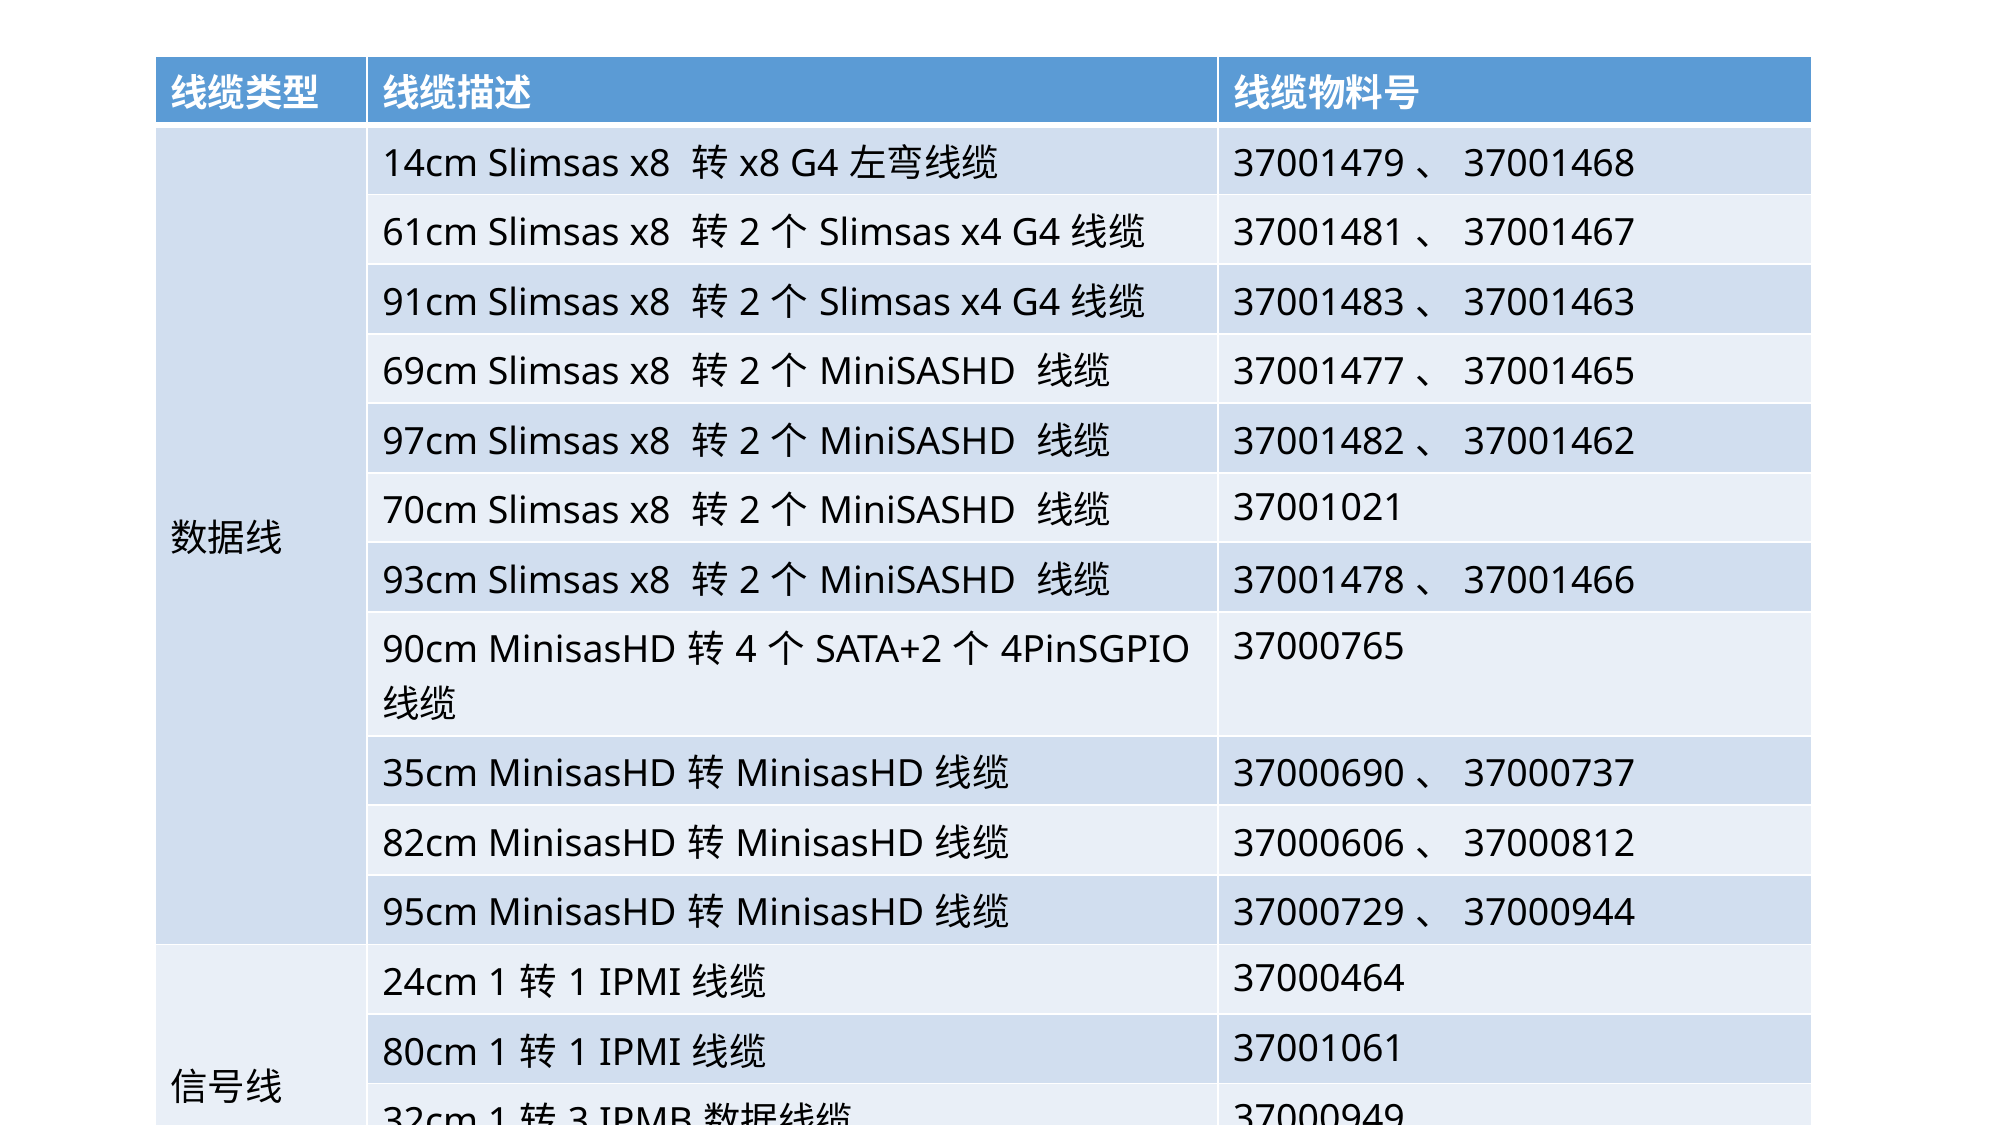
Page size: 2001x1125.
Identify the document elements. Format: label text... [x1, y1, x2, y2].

table_cell 93cm Slimsas x8 转2个MiniSASHD 线缆 [368, 543, 1217, 611]
table_cell 69cm Slimsas x8 转2个MiniSASHD 线缆 [368, 335, 1217, 402]
table_cell 数据线 [156, 128, 366, 944]
table_cell 90cm MinisasHD转4个SATA+2个4PinSGPIO线缆 [368, 613, 1217, 735]
table_cell 14cm Slimsas x8 转x8 G4左弯线缆 [368, 128, 1217, 194]
table_cell 37001481、37001467 [1219, 195, 1811, 263]
table_cell 91cm Slimsas x8 转2个Slimsas x4 G4线缆 [368, 265, 1217, 333]
table_cell 37001061 [1219, 1015, 1811, 1083]
table_cell 95cm MinisasHD转MinisasHD线缆 [368, 876, 1217, 944]
table_cell 37000690、37000737 [1219, 737, 1811, 804]
table_cell 37001477、37001465 [1219, 335, 1811, 402]
table_cell 37001478、37001466 [1219, 543, 1811, 611]
table_cell 37001479、37001468 [1219, 128, 1811, 194]
table_cell 61cm Slimsas x8 转2个Slimsas x4 G4线缆 [368, 195, 1217, 263]
table_cell 35cm MinisasHD转MinisasHD线缆 [368, 737, 1217, 804]
table_cell 70cm Slimsas x8 转2个MiniSASHD 线缆 [368, 474, 1217, 541]
table_cell 37000464 [1219, 945, 1811, 1013]
table_cell 32cm 1转3 IPMB数据线缆 [368, 1084, 1217, 1125]
table_cell 37000606、37000812 [1219, 806, 1811, 874]
table_header 线缆物料号 [1219, 57, 1811, 122]
table_cell 37000949 [1219, 1084, 1811, 1125]
table_cell 37001483、37001463 [1219, 265, 1811, 333]
table_cell 82cm MinisasHD转MinisasHD线缆 [368, 806, 1217, 874]
table_cell 37000765 [1219, 613, 1811, 735]
table_header 线缆类型 [156, 57, 366, 122]
table_cell 97cm Slimsas x8 转2个MiniSASHD 线缆 [368, 404, 1217, 472]
table_cell 37001021 [1219, 474, 1811, 541]
table_cell 80cm 1转1 IPMI线缆 [368, 1015, 1217, 1083]
table_cell 37001482、37001462 [1219, 404, 1811, 472]
table_cell 24cm 1转1 IPMI线缆 [368, 945, 1217, 1013]
table_cell 信号线 [156, 945, 366, 1125]
table_cell 37000729、37000944 [1219, 876, 1811, 944]
table_header 线缆描述 [368, 57, 1217, 122]
